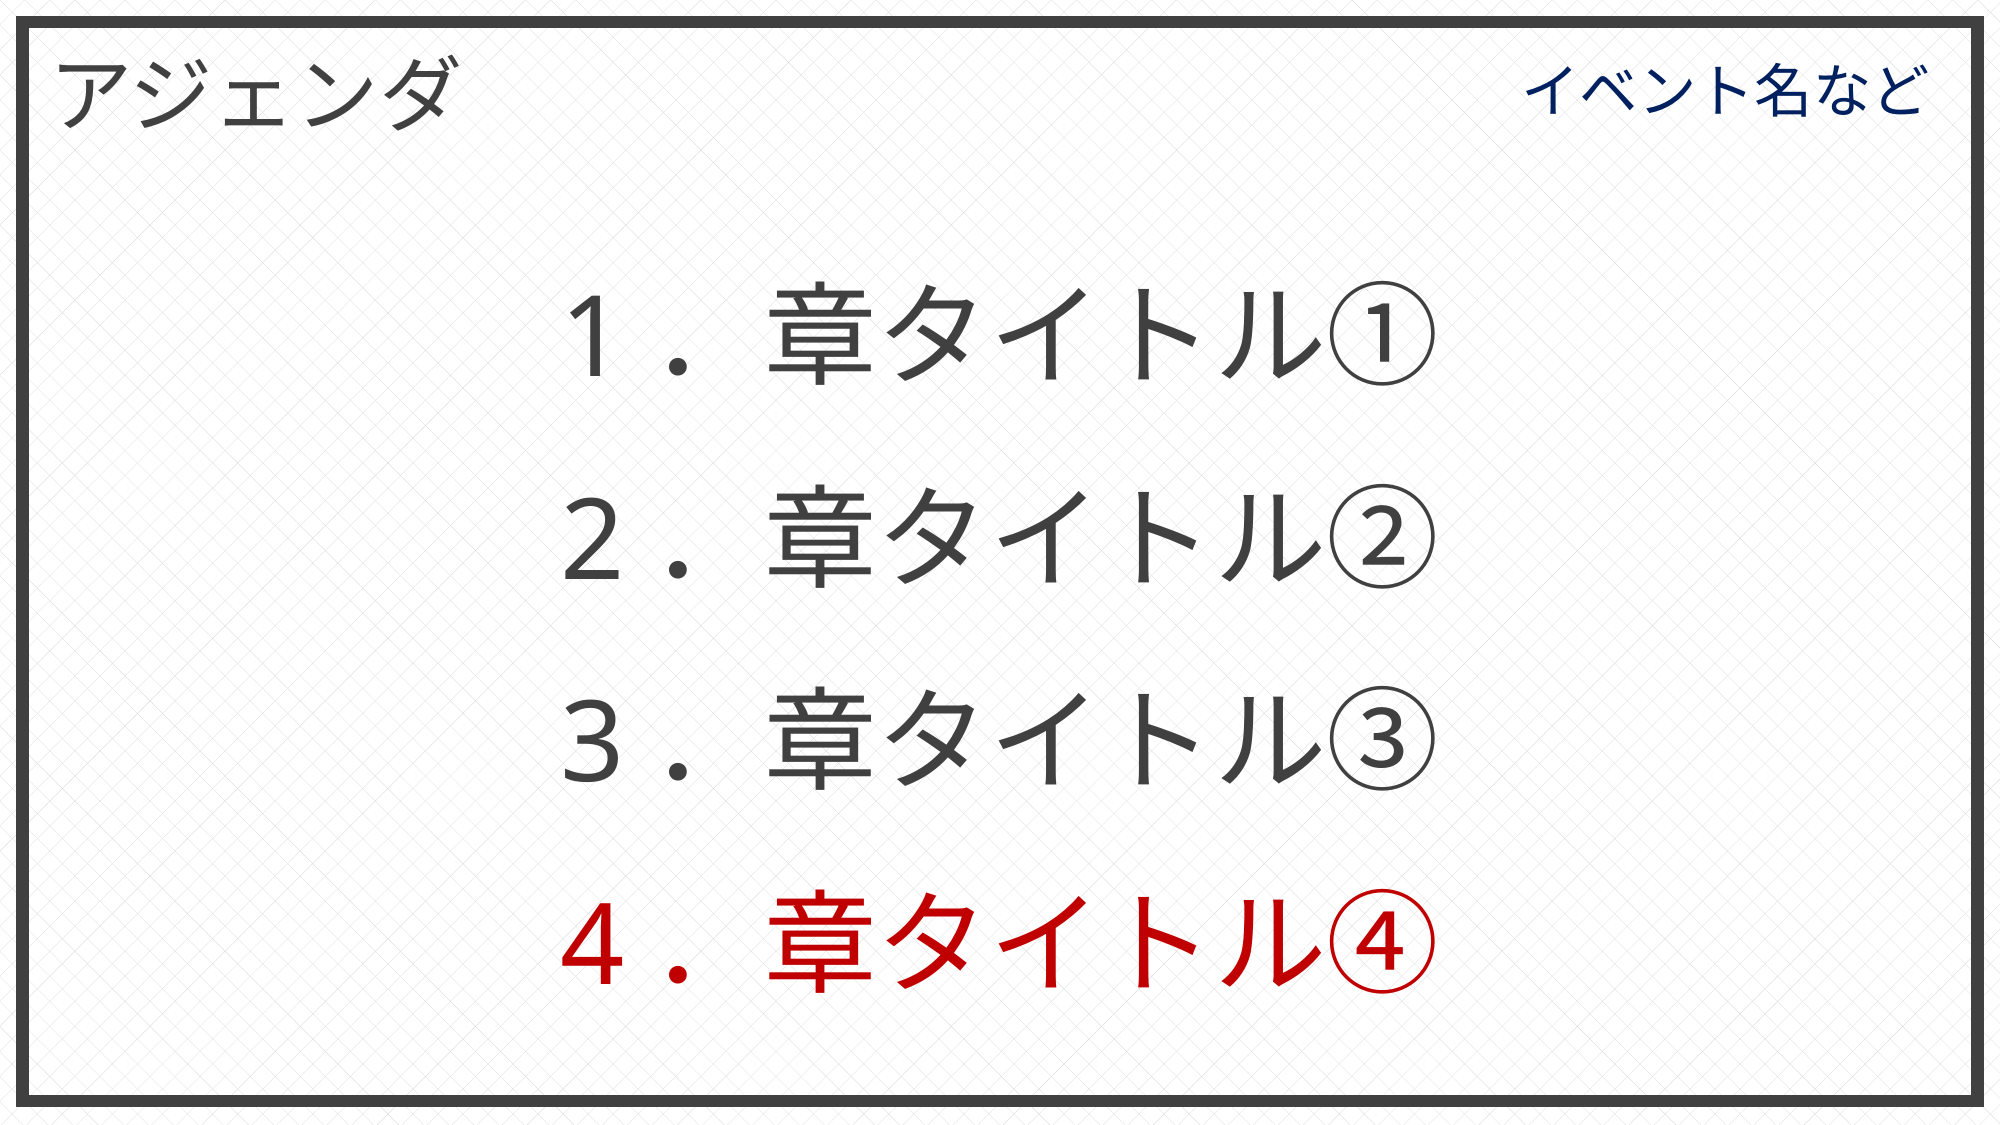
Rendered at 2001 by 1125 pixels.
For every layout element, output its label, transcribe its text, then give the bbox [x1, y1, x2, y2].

text_box イベント名など [1194, 46, 1945, 132]
text_box アジェンダ [34, 34, 949, 150]
text_box 1．章タイトル① 2．章タイトル② 3．章タイトル③ 4．章タイトル④ [97, 189, 1903, 1015]
text_box [21, 21, 1979, 1102]
